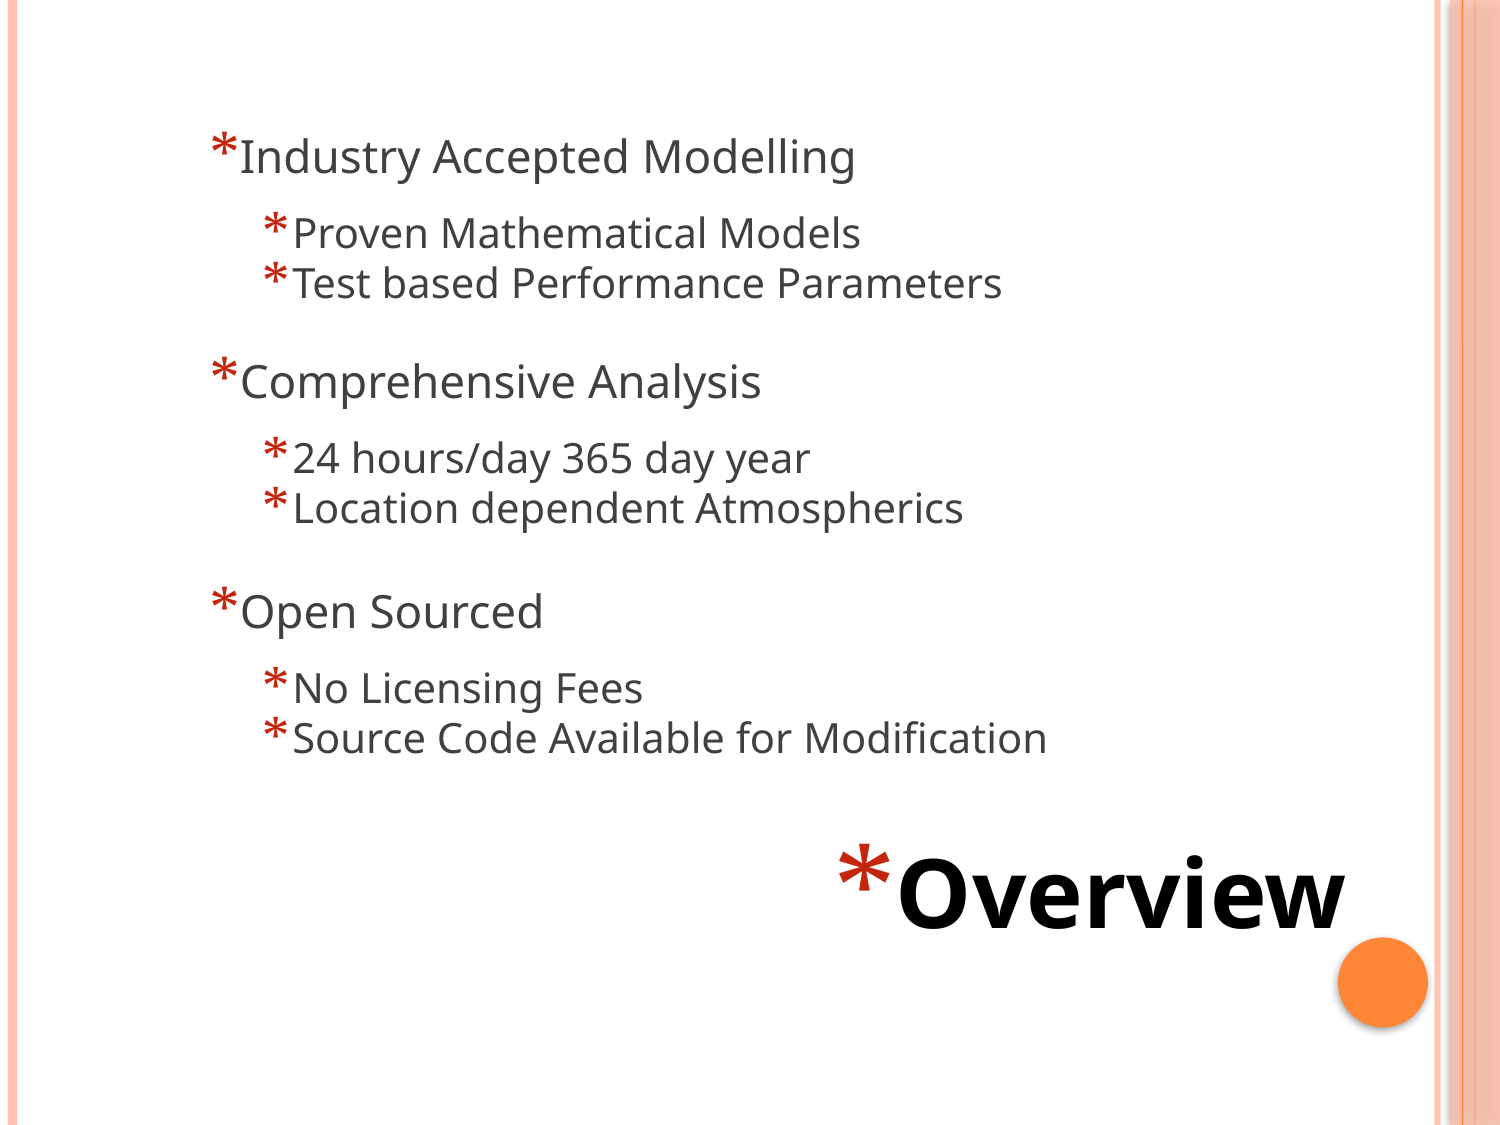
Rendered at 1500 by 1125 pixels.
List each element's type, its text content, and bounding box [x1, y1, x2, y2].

text_box Overview [293, 824, 1362, 1013]
text_box Industry Accepted Modelling Proven Mathematical Models Test based Performance Parameters Comprehensive Analysis 24 hours/day 365 day year Location dependent Atmospherics Open Sourced No Licensing Fees Source Code Available for Modification [187, 119, 1238, 813]
